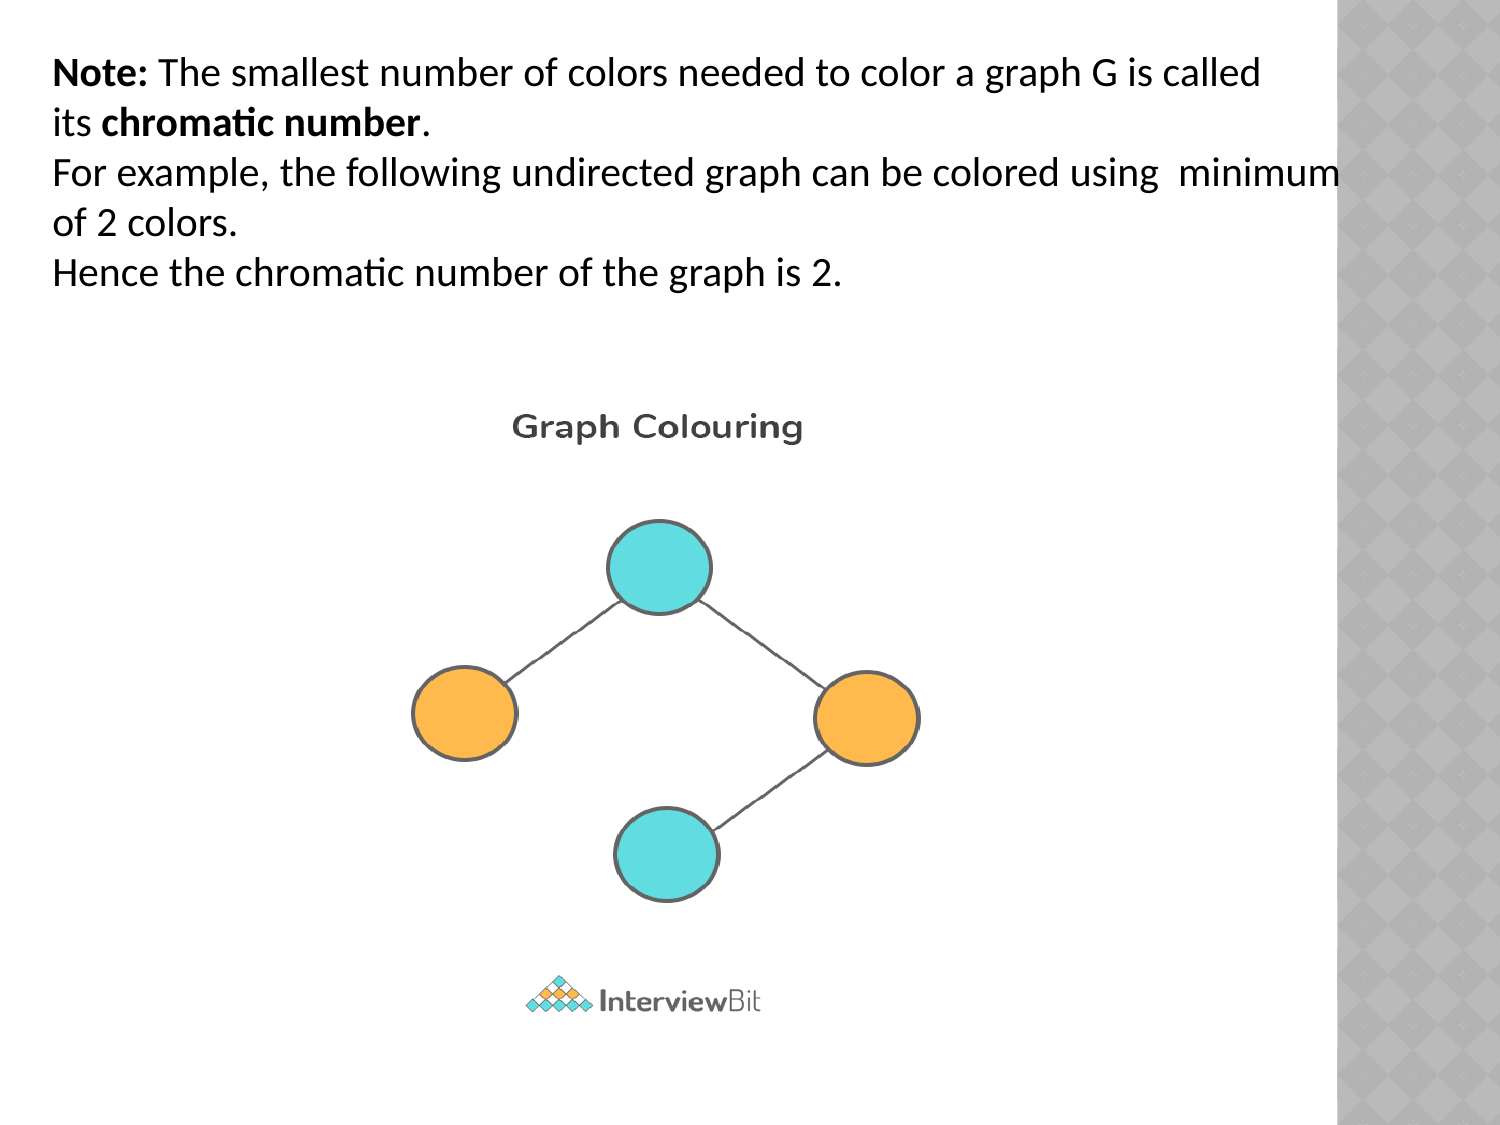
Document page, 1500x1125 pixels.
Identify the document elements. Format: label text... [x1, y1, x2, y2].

text_box Note: The smallest number of colors needed to color a graph G is called its chromatic number. For example, the following undirected graph can be colored using minimum of 2 colors. Hence the chromatic number of the graph is 2. [37, 37, 1363, 303]
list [74, 349, 1263, 1055]
